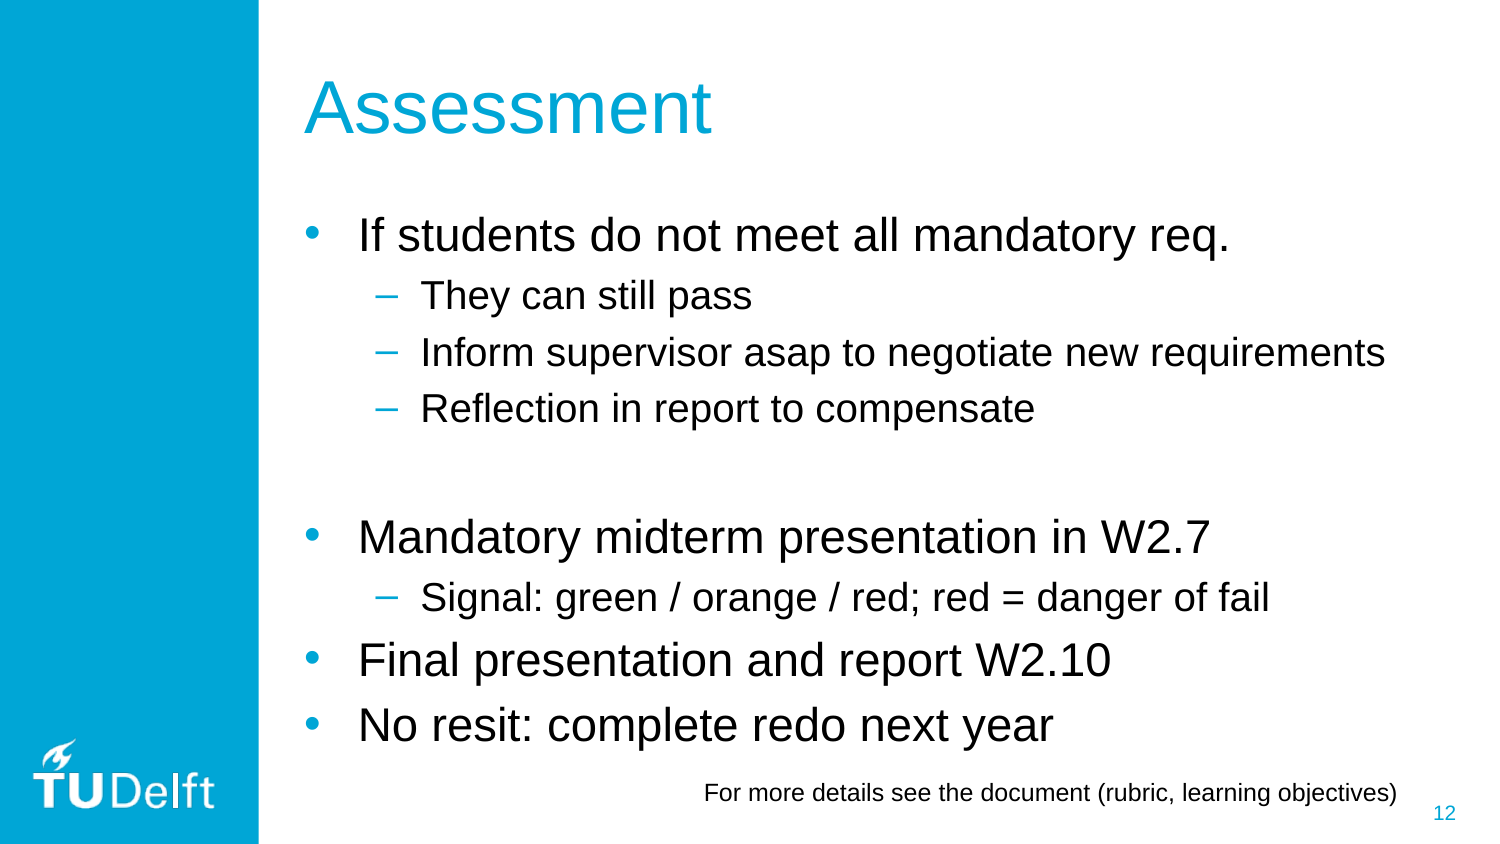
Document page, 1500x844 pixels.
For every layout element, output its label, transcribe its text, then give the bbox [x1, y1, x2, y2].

title Assessment [289, 33, 1455, 175]
list If students do not meet all mandatory req. They can still pass Inform supervisor asap to negotiate new requirements Reflection in report to compensate Mandatory midterm presentation in W2.7 Signal: green / orange / red; red = danger of fail Final presentation and report W2.10 No resit: complete redo next year [289, 196, 1455, 769]
text_box For more details see the document (rubric, learning objectives) [336, 768, 1414, 814]
